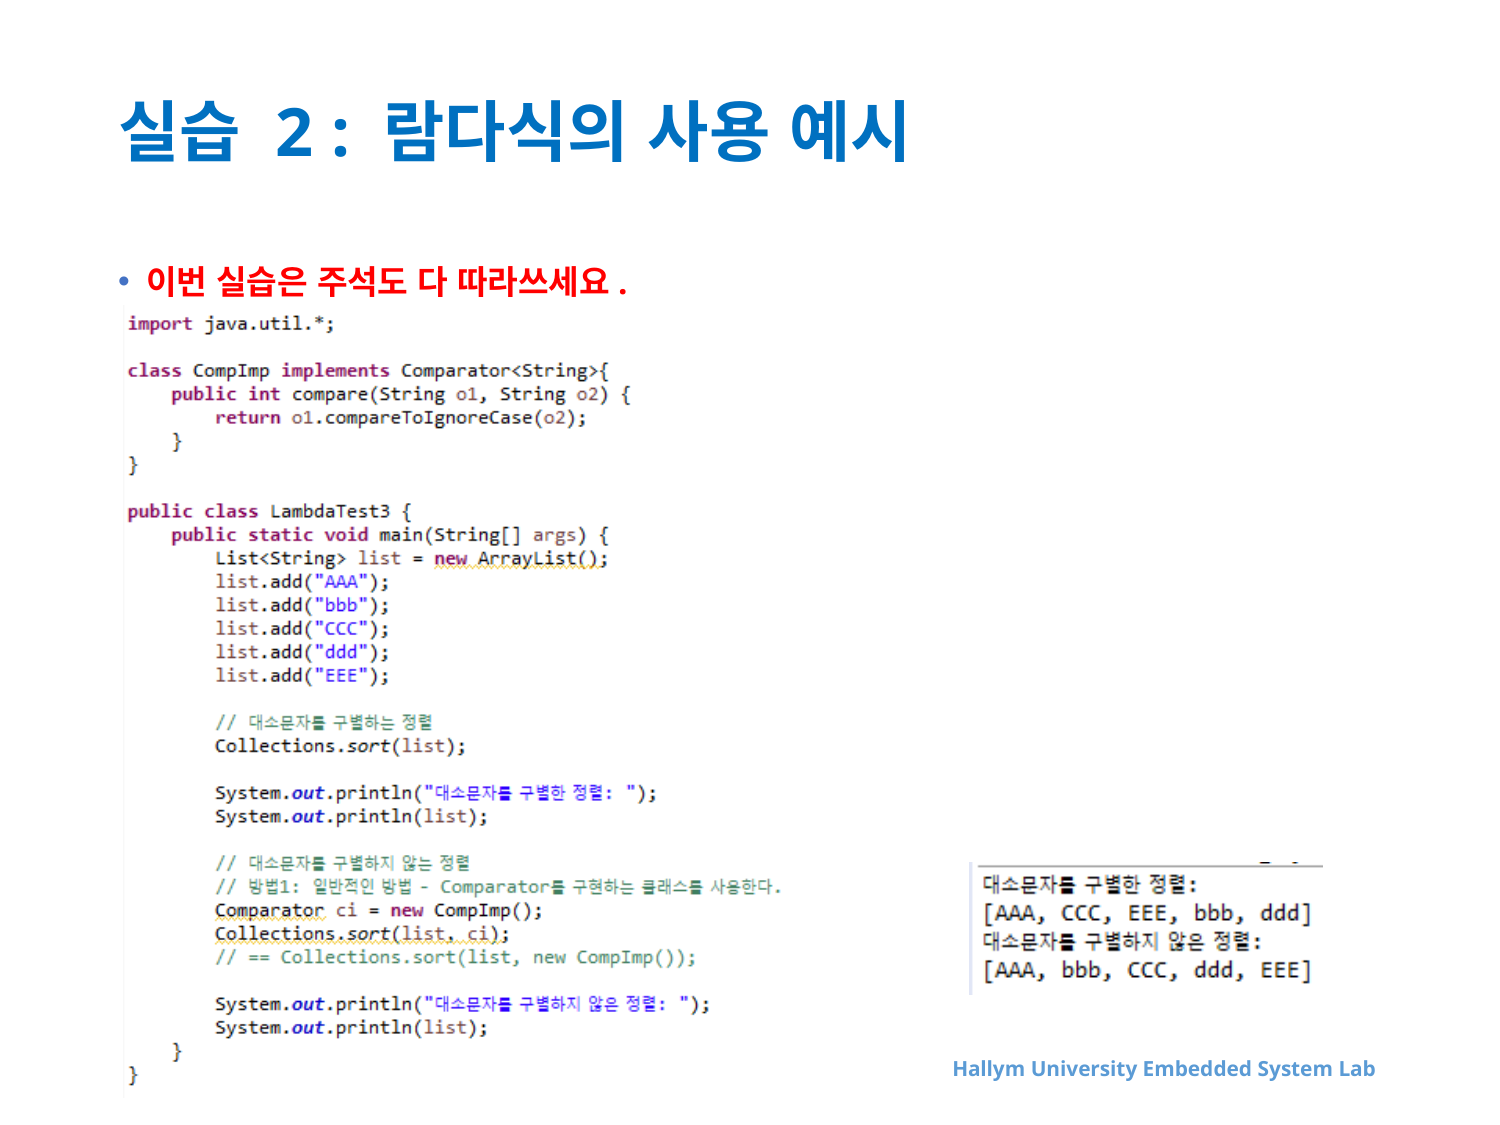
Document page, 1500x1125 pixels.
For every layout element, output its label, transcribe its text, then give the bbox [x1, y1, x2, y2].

footer Hallym University Embedded System Lab [876, 1039, 1452, 1100]
picture [123, 305, 793, 1098]
picture [969, 862, 1323, 995]
list 이번 실습은 주석도 다 따라쓰세요. [103, 241, 1397, 1014]
title 실습 2 : 람다식의 사용 예시 [103, 59, 1397, 211]
